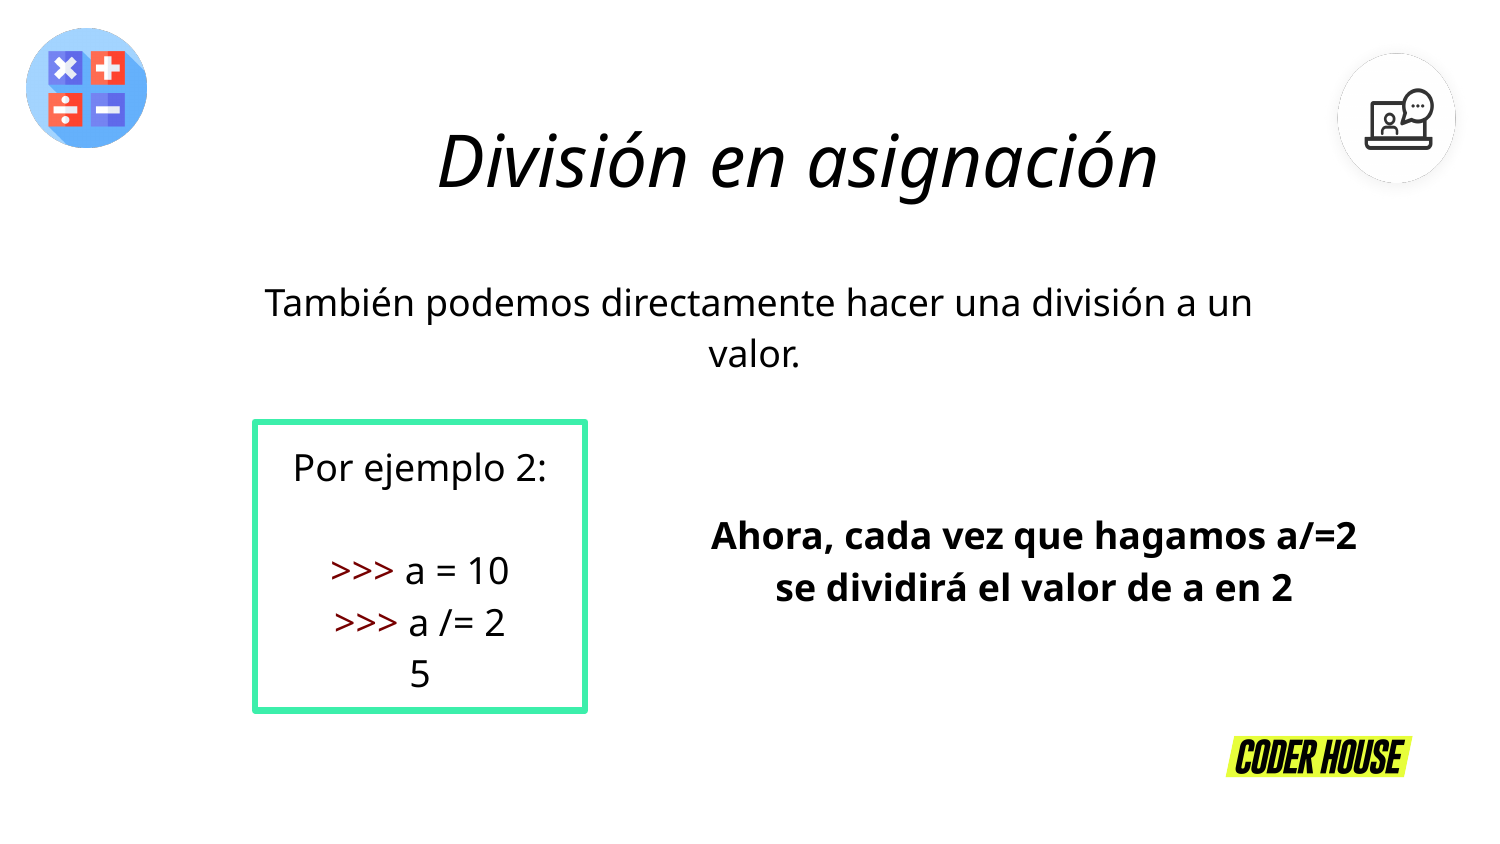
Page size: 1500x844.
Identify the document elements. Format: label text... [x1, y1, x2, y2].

picture [1221, 728, 1417, 784]
picture [26, 28, 147, 149]
text_box División en asignación [221, 76, 1375, 240]
picture [1323, 37, 1471, 199]
text_box Por ejemplo 2: >>> a = 10 >>> a /= 2 5 [254, 421, 586, 711]
text_box Ahora, cada vez que hagamos a/=2 se dividirá el valor de a en 2 [675, 490, 1394, 624]
text_box También podemos directamente hacer una división a un valor. [216, 256, 1302, 336]
